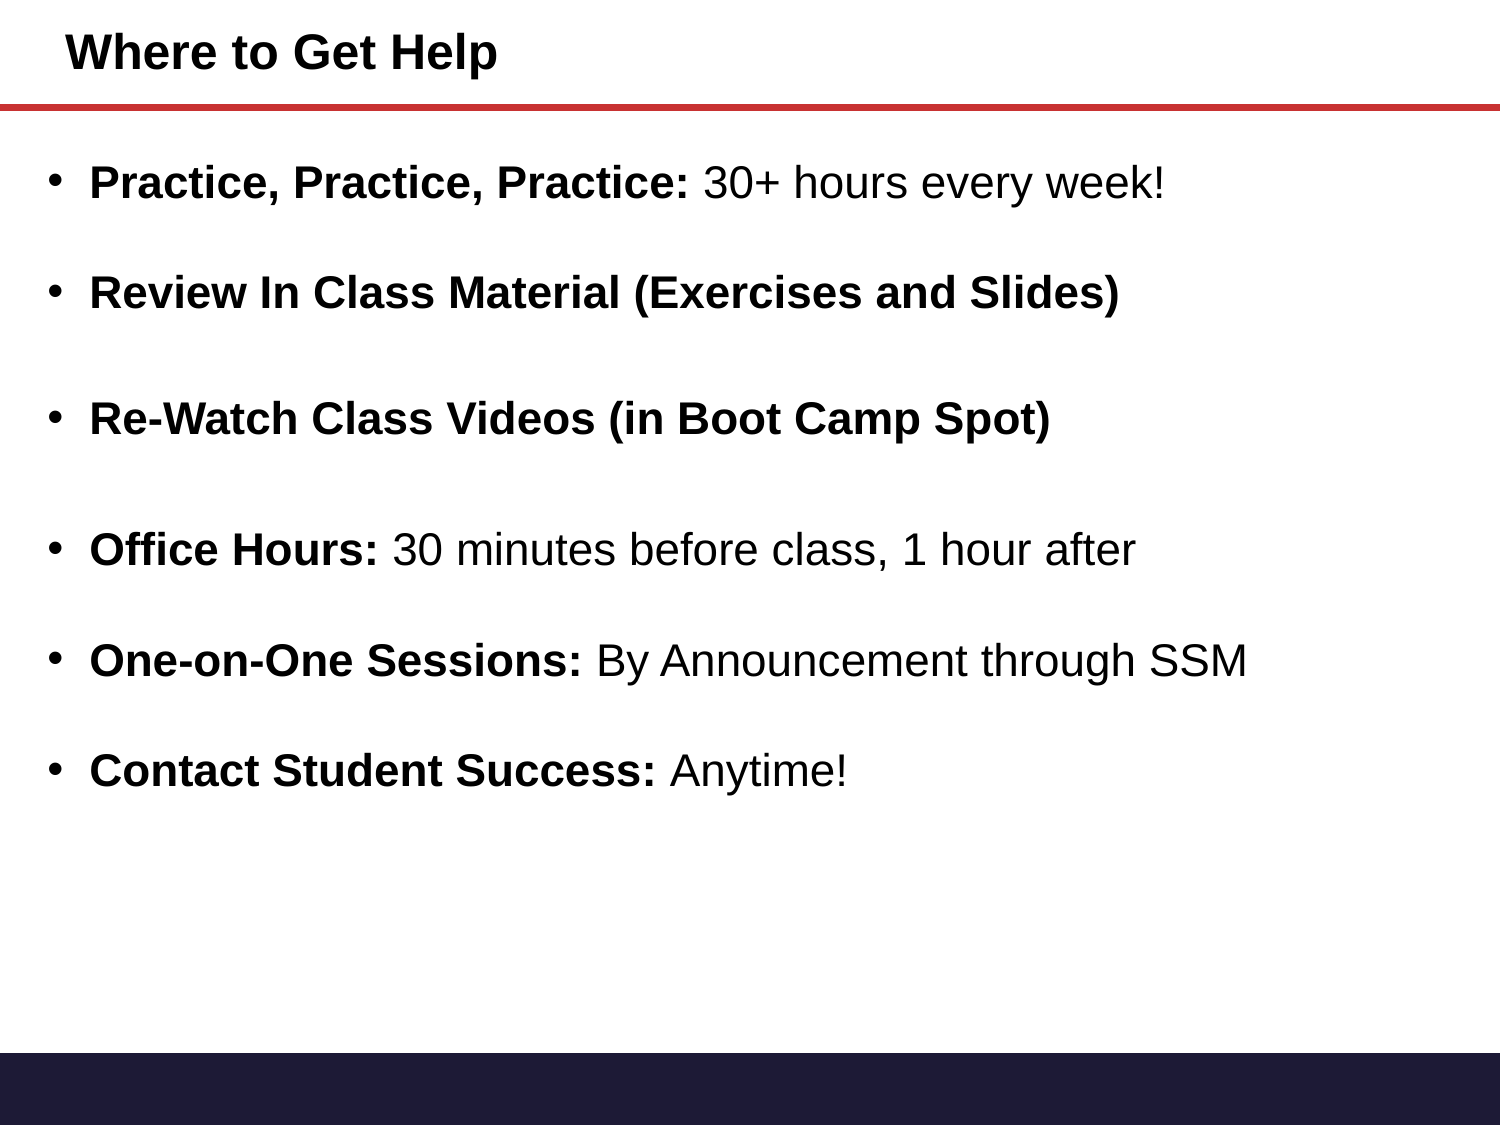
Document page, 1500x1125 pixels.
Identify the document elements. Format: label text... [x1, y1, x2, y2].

text_box Practice, Practice, Practice: 30+ hours every week! Review In Class Material (Exercises and Slides) Re-Watch Class Videos (in Boot Camp Spot) Office Hours: 30 minutes before class, 1 hour after One-on-One Sessions: By Announcement through SSM Contact Student Success: Anytime! [32, 137, 1500, 812]
title Where to Get Help [50, 0, 948, 108]
